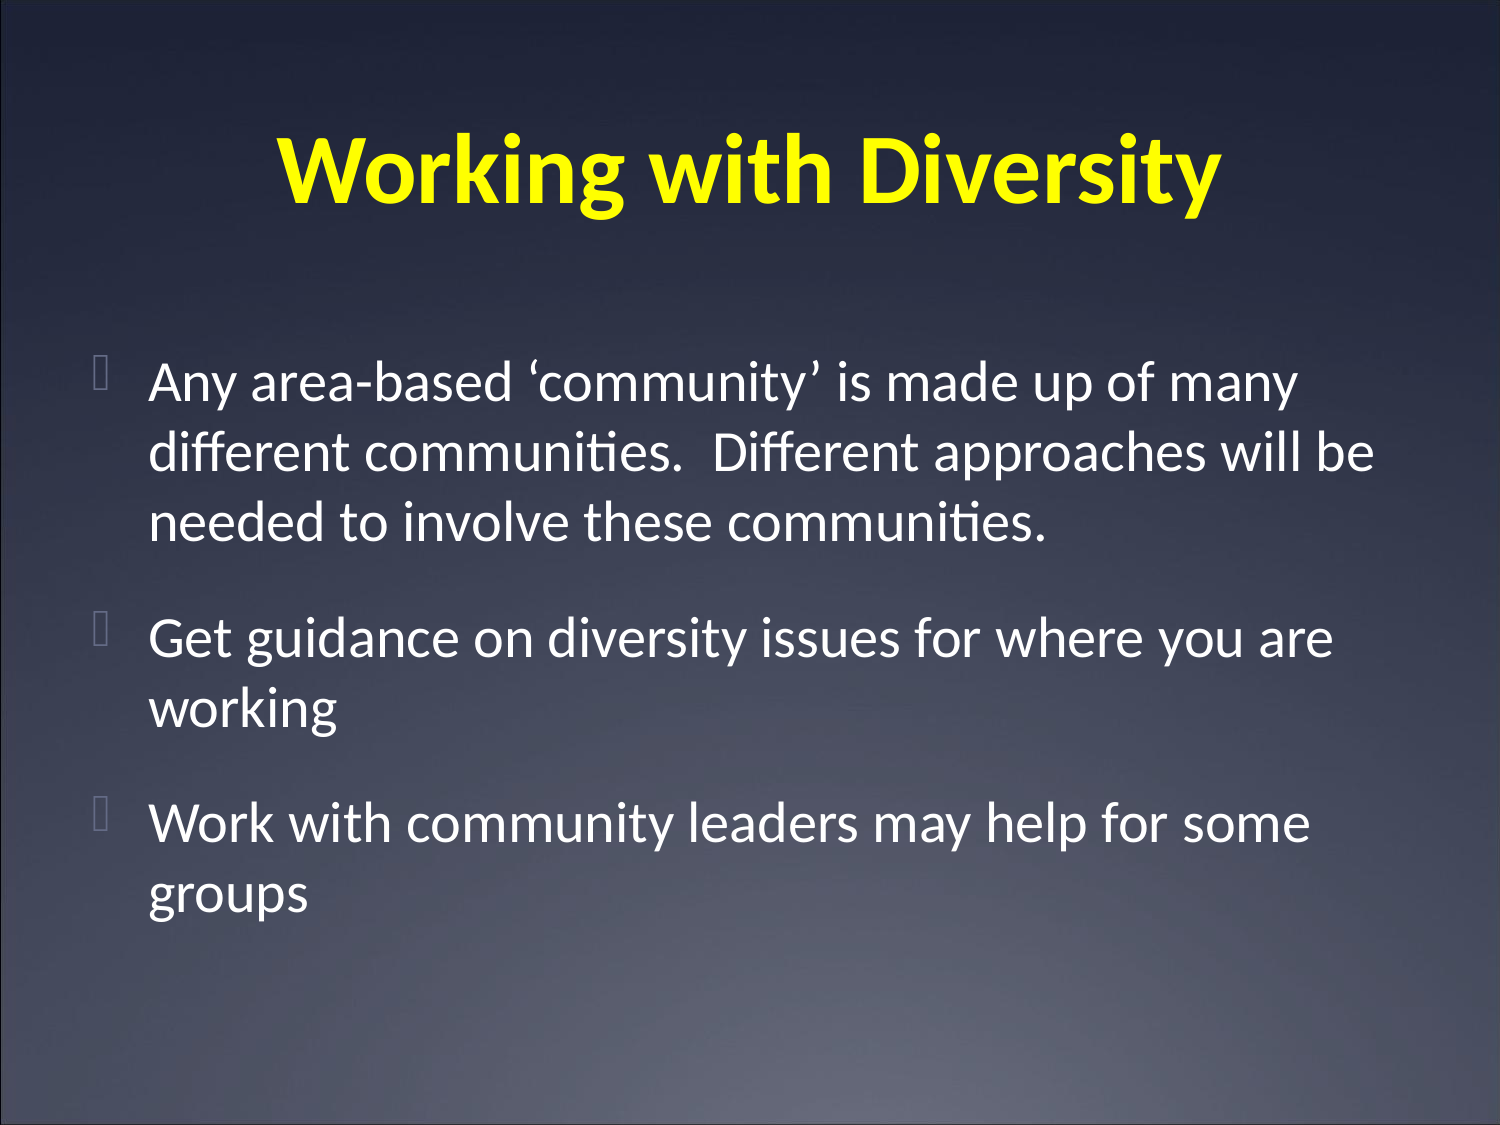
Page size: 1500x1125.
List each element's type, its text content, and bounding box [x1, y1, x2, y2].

list Any area-based ‘community’ is made up of many different communities. Different approaches will be needed to involve these communities. Get guidance on diversity issues for where you are working Work with community leaders may help for some groups [76, 335, 1400, 1083]
title Working with Diversity [100, 95, 1400, 226]
picture [0, 0, 1500, 1125]
